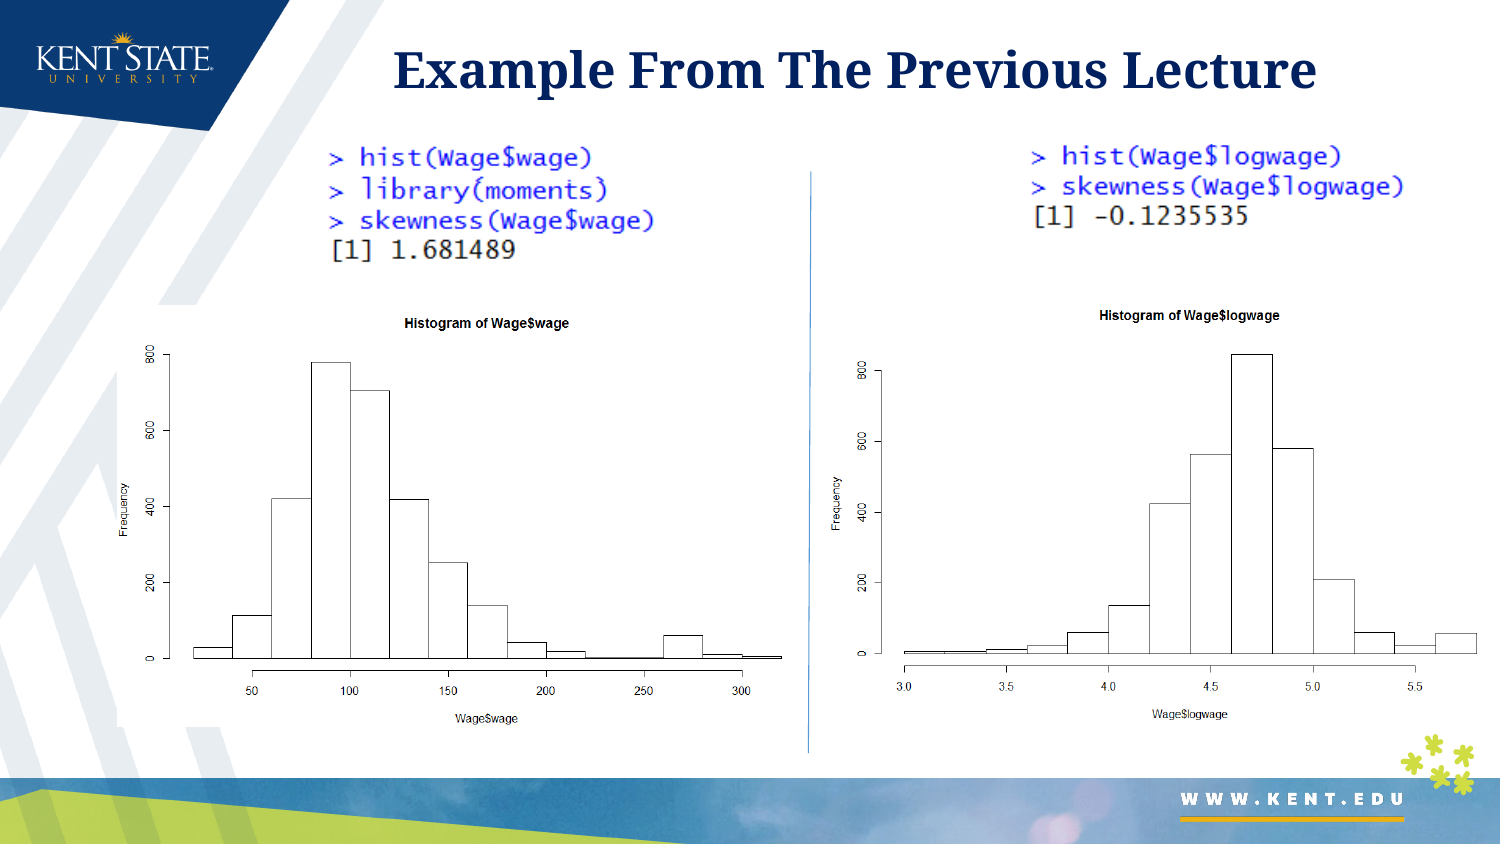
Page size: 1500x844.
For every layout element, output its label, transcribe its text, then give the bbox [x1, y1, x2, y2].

picture [0, 0, 1500, 844]
title Example From The Previous Lecture [378, 0, 1394, 145]
picture [829, 290, 1481, 727]
picture [1031, 144, 1424, 233]
